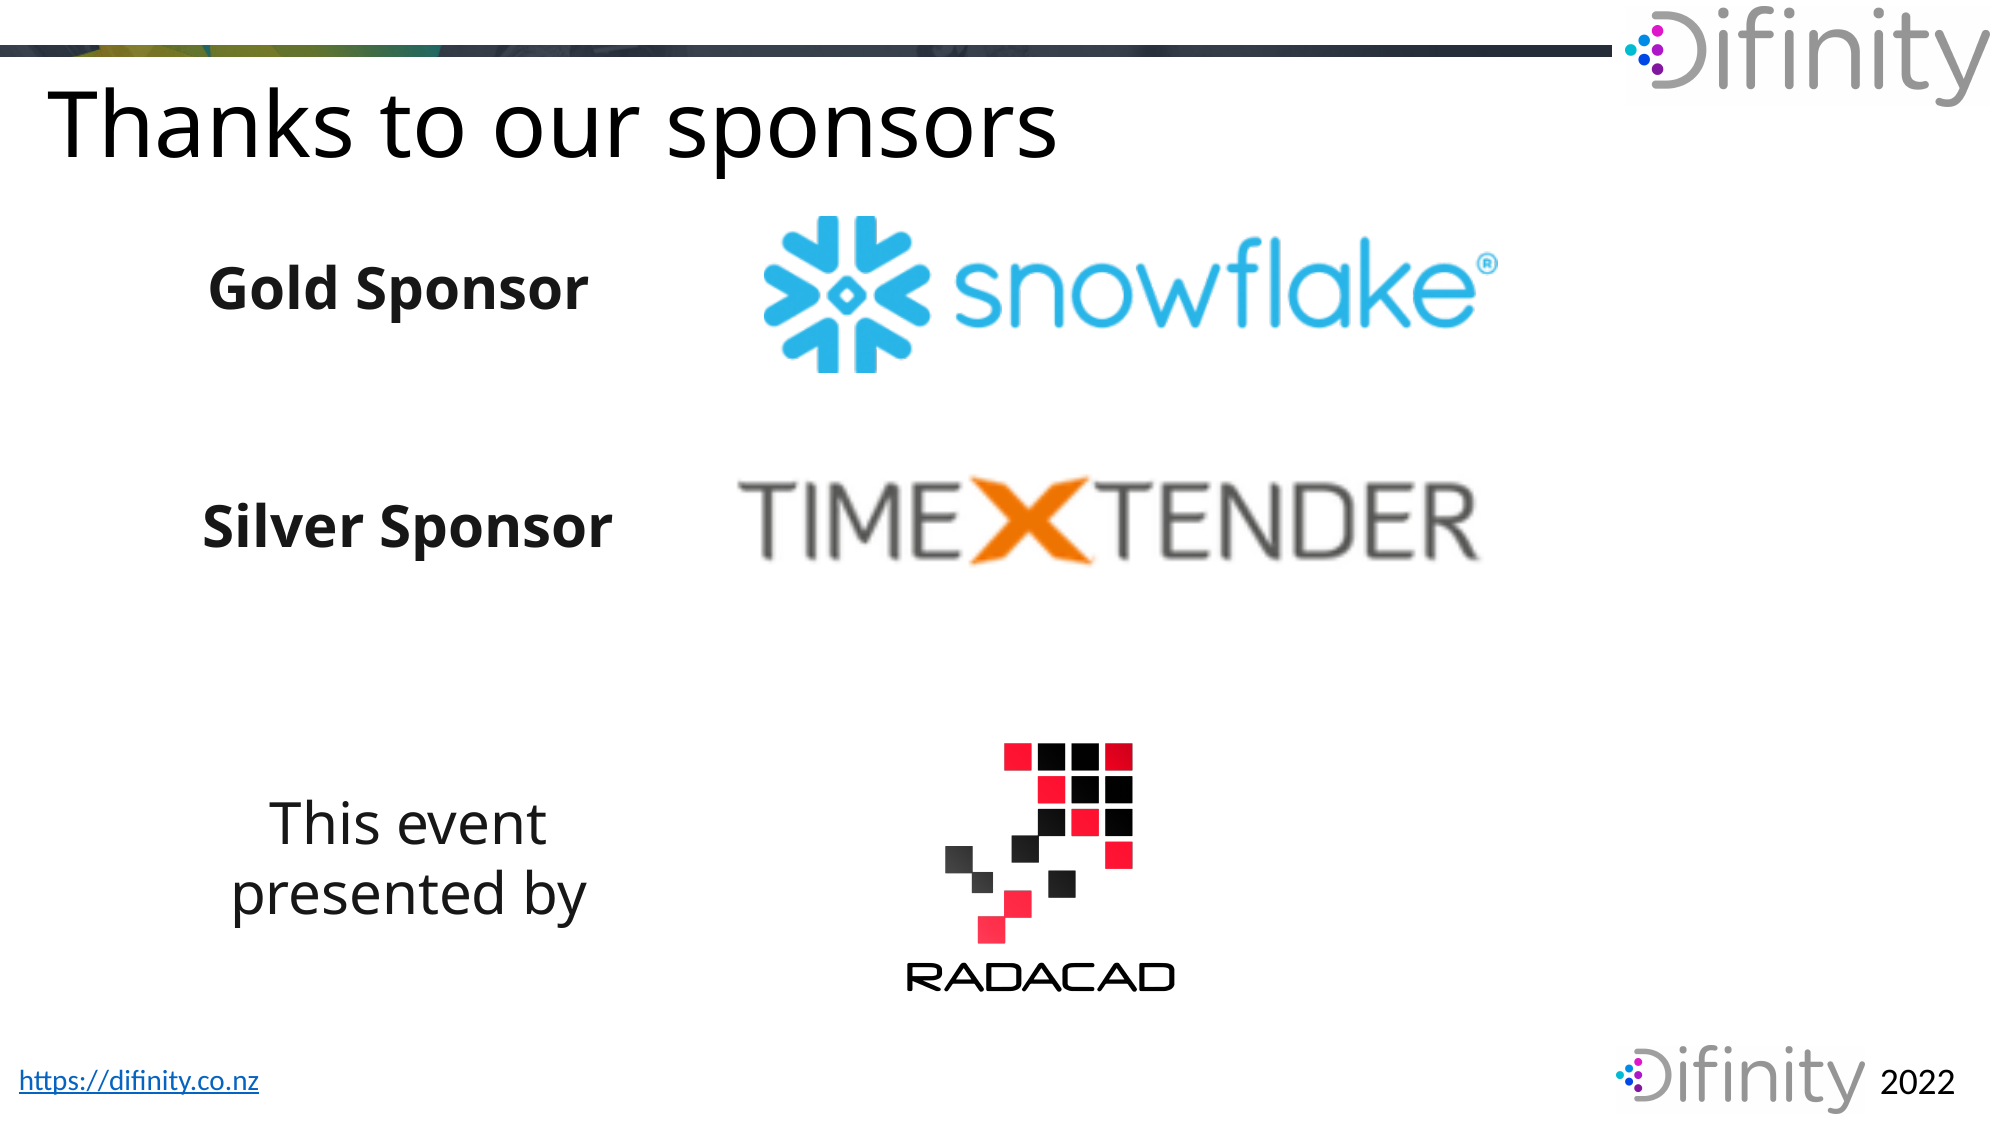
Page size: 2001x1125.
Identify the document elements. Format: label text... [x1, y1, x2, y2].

picture [764, 216, 1498, 373]
picture [1616, 1045, 1865, 1114]
text_box Silver Sponsor [166, 481, 651, 567]
title Thanks to our sponsors [32, 59, 1758, 197]
text_box This event presented by [166, 778, 651, 934]
picture [722, 442, 1491, 599]
picture [0, 45, 1612, 57]
text_box Gold Sponsor [41, 243, 757, 329]
picture [1625, 6, 1990, 107]
picture [894, 720, 1187, 1014]
